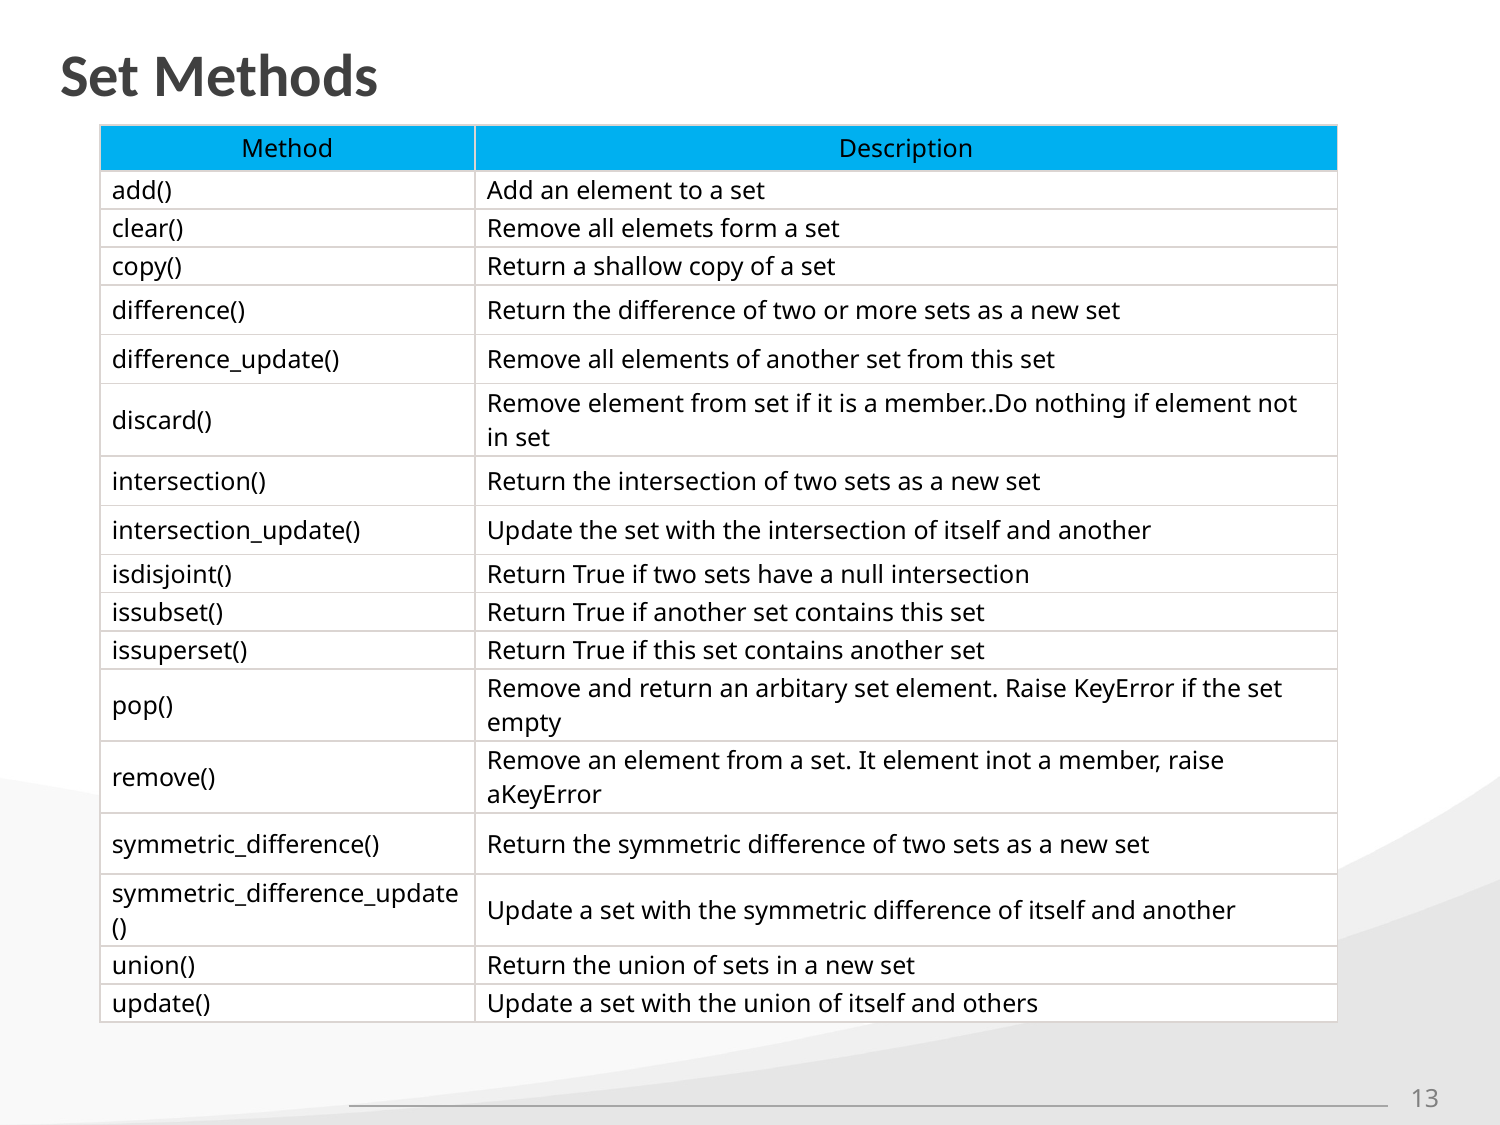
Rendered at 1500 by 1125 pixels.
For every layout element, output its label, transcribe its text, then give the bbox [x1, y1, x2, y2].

table_cell Remove all elements of another set from this set [476, 335, 1337, 383]
table_cell symmetric_difference() [101, 814, 474, 873]
table_cell remove() [101, 742, 474, 812]
table_cell pop() [101, 670, 474, 740]
table_cell Return a shallow copy of a set [476, 248, 1337, 284]
table_cell Return the intersection of two sets as a new set [476, 457, 1337, 505]
table_cell copy() [101, 248, 474, 284]
table_cell difference_update() [101, 335, 474, 383]
table_cell isdisjoint() [101, 555, 474, 592]
table_cell Return True if this set contains another set [476, 632, 1337, 668]
table_cell Update the set with the intersection of itself and another [476, 506, 1337, 554]
table_cell Return the union of sets in a new set [476, 947, 1337, 983]
table_cell Remove all elemets form a set [476, 210, 1337, 246]
table_cell Return True if two sets have a null intersection [476, 555, 1337, 592]
table_cell Remove element from set if it is a member..Do nothing if element not in set [476, 384, 1337, 455]
table_cell intersection() [101, 457, 474, 505]
title Set Methods [45, 24, 1450, 120]
table_cell add() [101, 172, 474, 208]
picture [0, 0, 1500, 1125]
table_cell Remove and return an arbitary set element. Raise KeyError if the set empty [476, 670, 1337, 740]
table_cell intersection_update() [101, 506, 474, 554]
table_cell Add an element to a set [476, 172, 1337, 208]
table_header Method [101, 126, 474, 170]
table_cell Update a set with the symmetric difference of itself and another [476, 875, 1337, 945]
table_cell clear() [101, 210, 474, 246]
table_cell update() [101, 985, 474, 1021]
table_cell Return True if another set contains this set [476, 593, 1337, 630]
table_cell discard() [101, 384, 474, 455]
table_cell issubset() [101, 593, 474, 630]
table_cell symmetric_difference_update() [101, 875, 474, 945]
table_cell difference() [101, 286, 474, 334]
table_cell Return the difference of two or more sets as a new set [476, 286, 1337, 334]
table_header Description [476, 126, 1337, 170]
table_cell Return the symmetric difference of two sets as a new set [476, 814, 1337, 873]
table_cell issuperset() [101, 632, 474, 668]
table_cell Remove an element from a set. It element inot a member, raise aKeyError [476, 742, 1337, 812]
table_cell union() [101, 947, 474, 983]
table_cell Update a set with the union of itself and others [476, 985, 1337, 1021]
